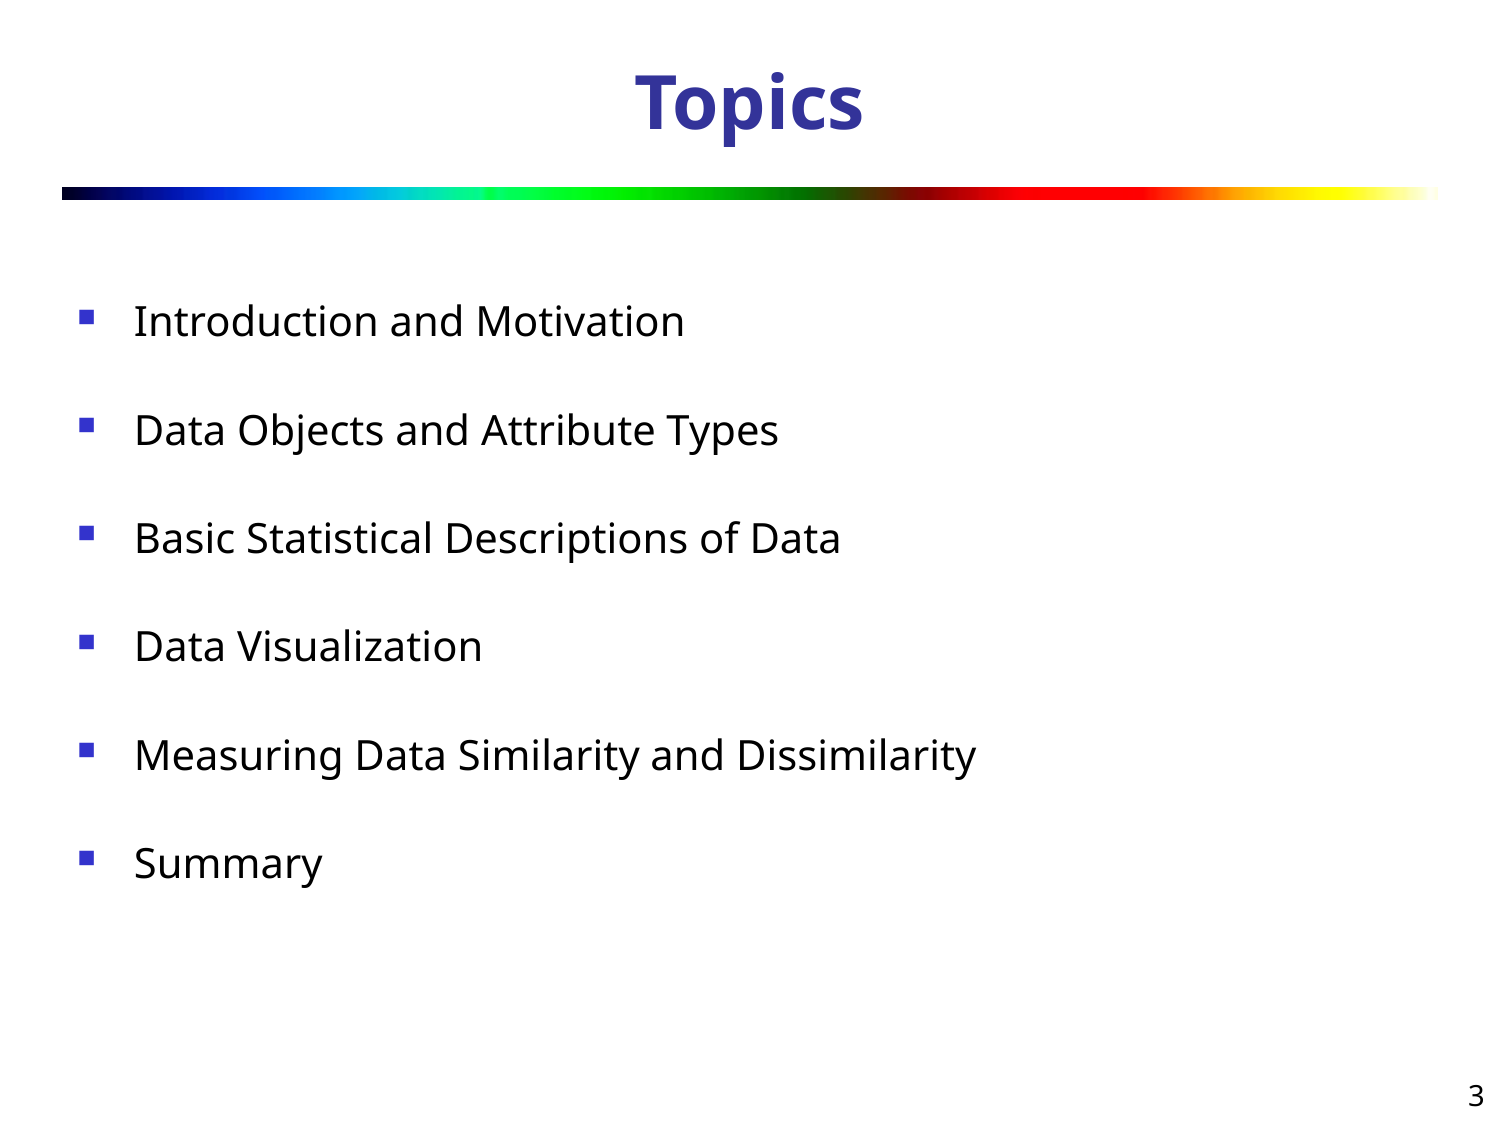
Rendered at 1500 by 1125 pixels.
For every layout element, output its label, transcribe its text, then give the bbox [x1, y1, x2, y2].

list Introduction and Motivation Data Objects and Attribute Types Basic Statistical Descriptions of Data Data Visualization Measuring Data Similarity and Dissimilarity Summary [62, 237, 1438, 1026]
picture [382, 187, 1438, 200]
title Topics [24, 24, 1476, 176]
picture [62, 187, 355, 200]
slide_number 3 [1187, 1049, 1500, 1125]
